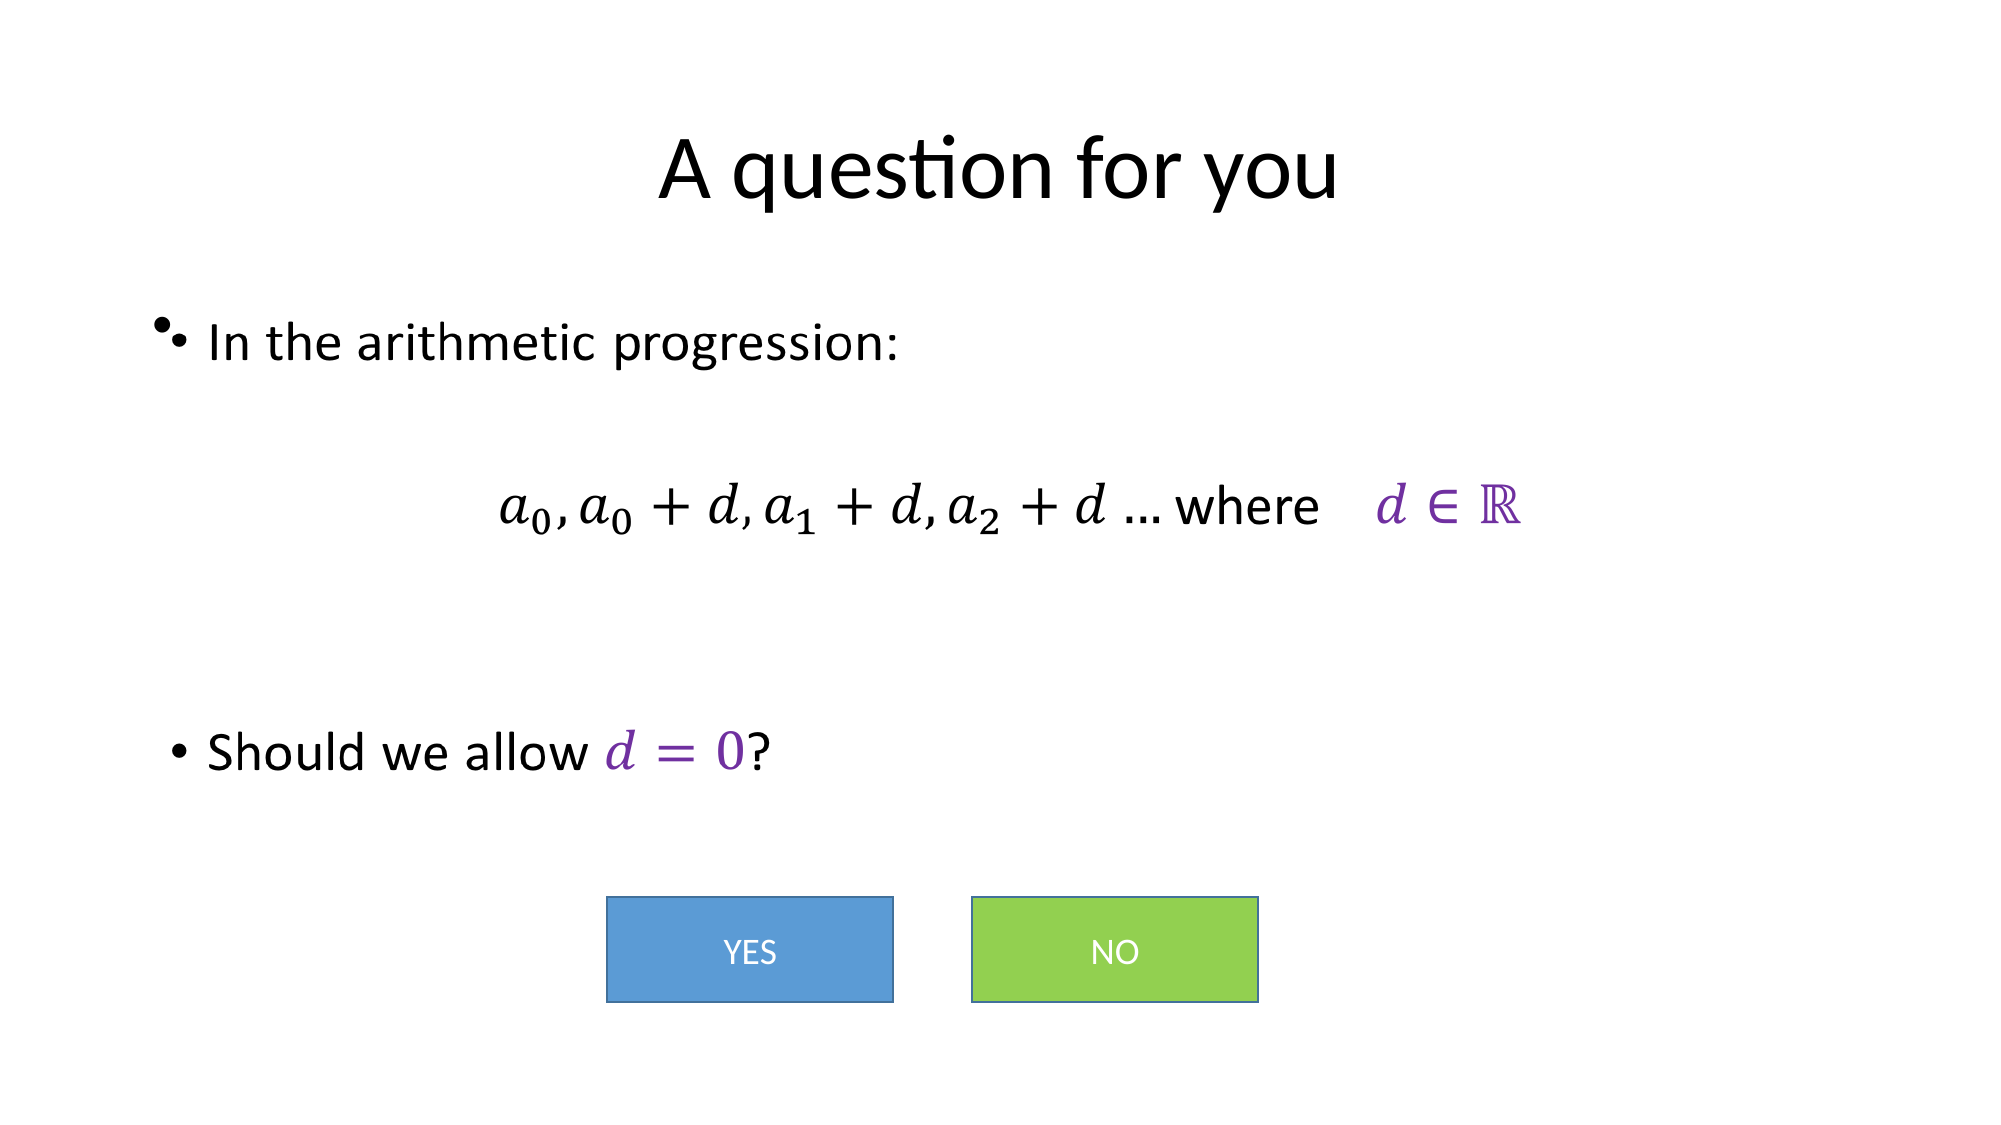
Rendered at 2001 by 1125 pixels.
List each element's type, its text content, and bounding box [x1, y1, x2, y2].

title A question for you [137, 59, 1863, 278]
list [137, 288, 1863, 1003]
text_box YES [607, 896, 894, 1003]
text_box NO [972, 896, 1259, 1003]
